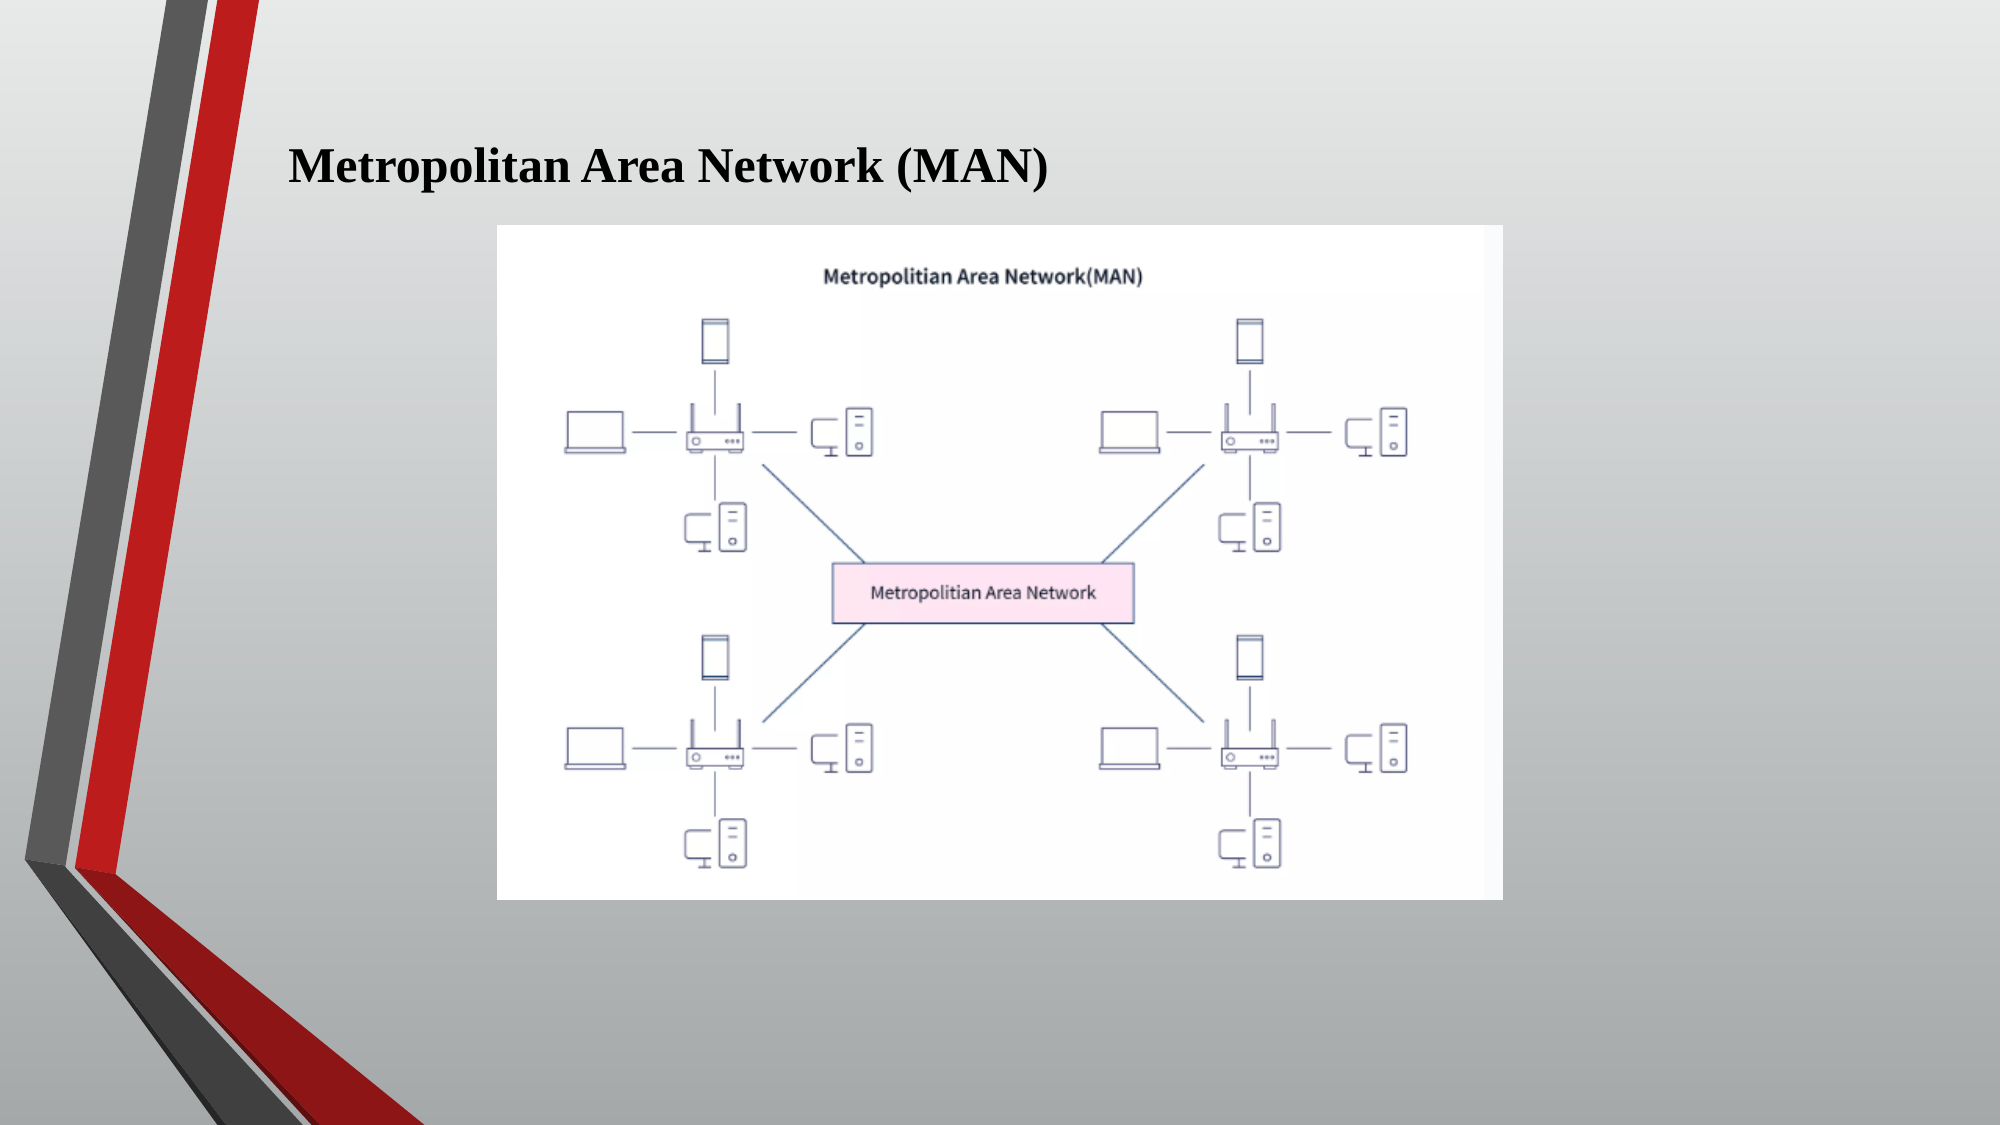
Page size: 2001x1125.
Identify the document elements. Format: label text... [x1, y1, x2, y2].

picture [497, 225, 1503, 900]
text_box Metropolitan Area Network (MAN) [273, 106, 1727, 226]
